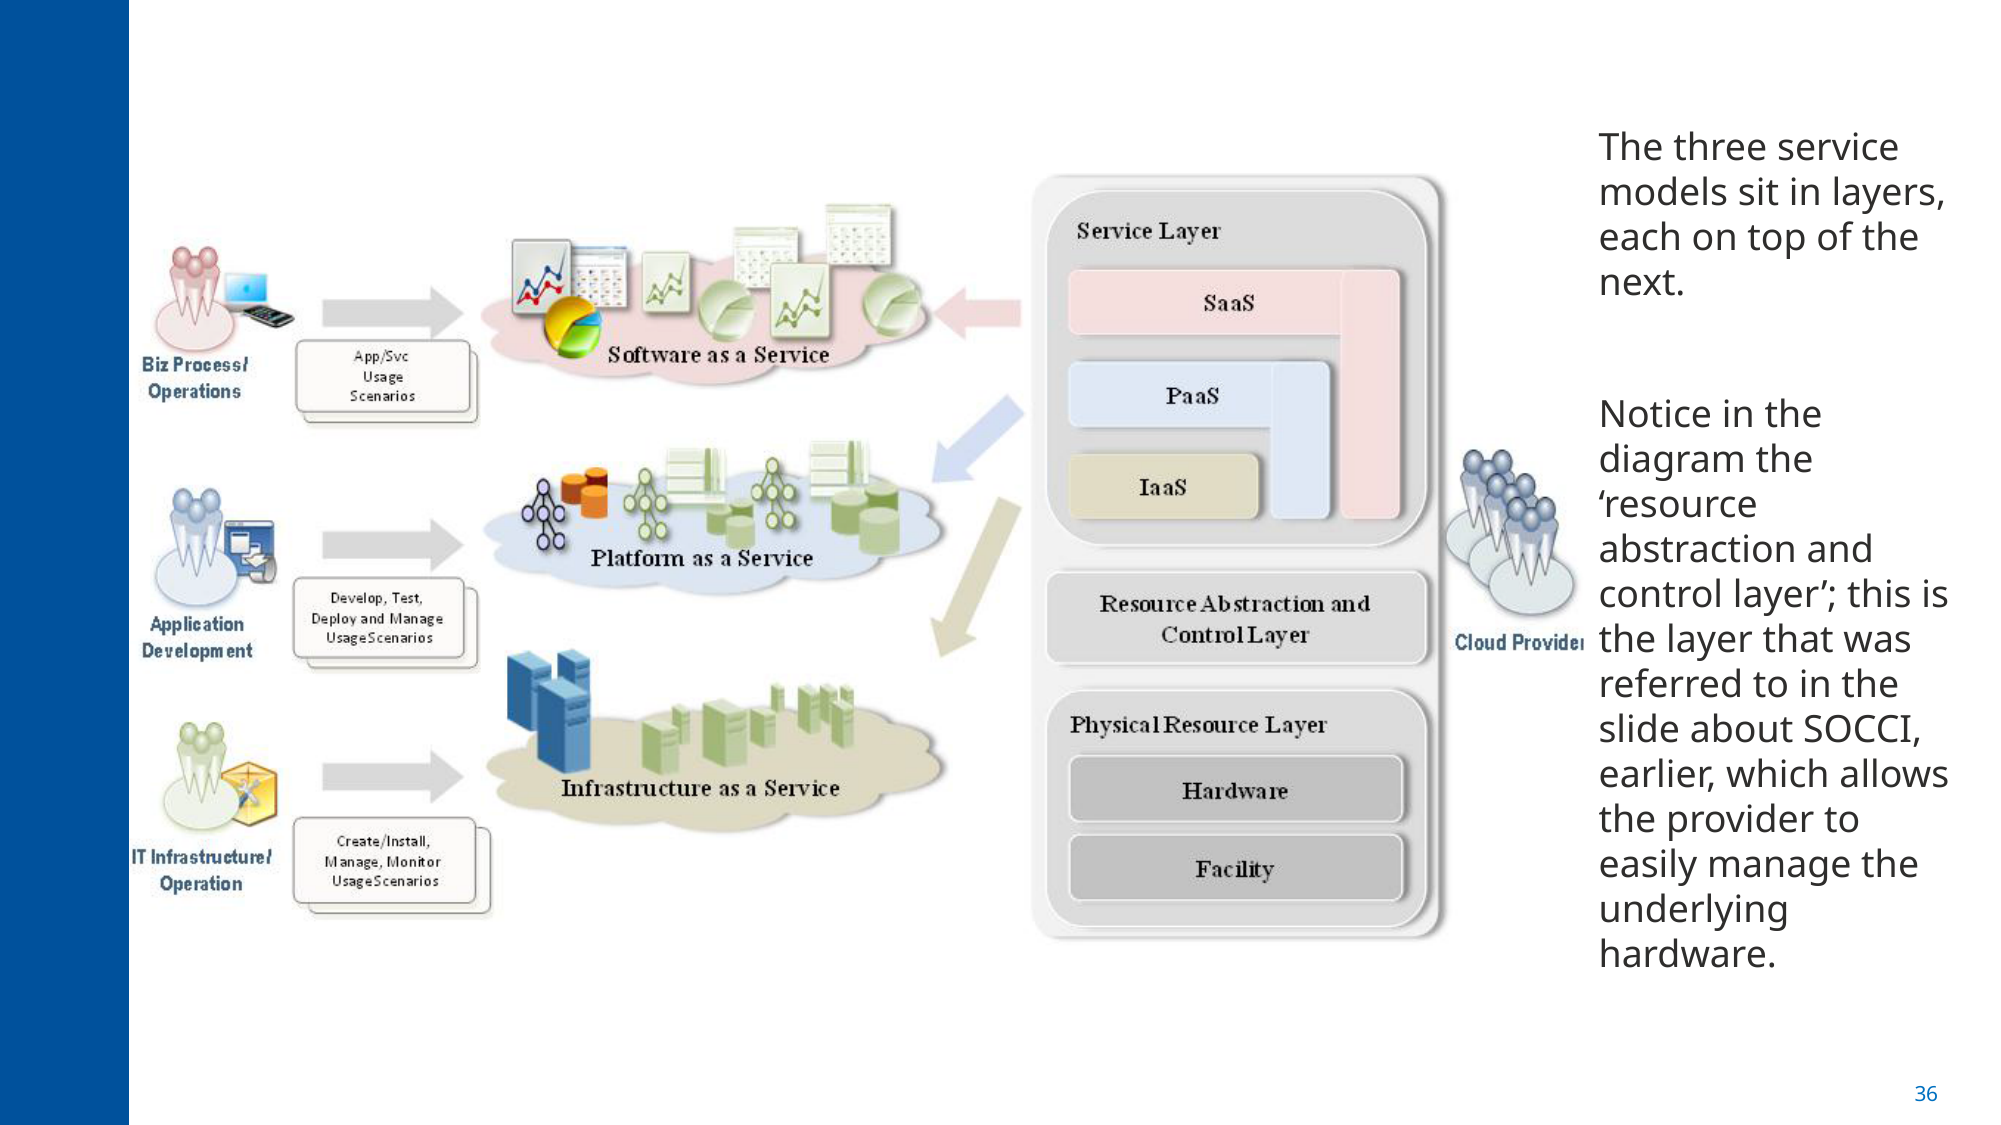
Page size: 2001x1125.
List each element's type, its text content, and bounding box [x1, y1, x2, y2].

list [129, 173, 1584, 953]
list The three service models sit in layers, each on top of the next. Notice in the diagram the ‘resource abstraction and control layer’; this is the layer that was referred to in the slide about SOCCI, earlier, which allows the provider to easily manage the underlying hardware. [1583, 274, 1976, 1049]
